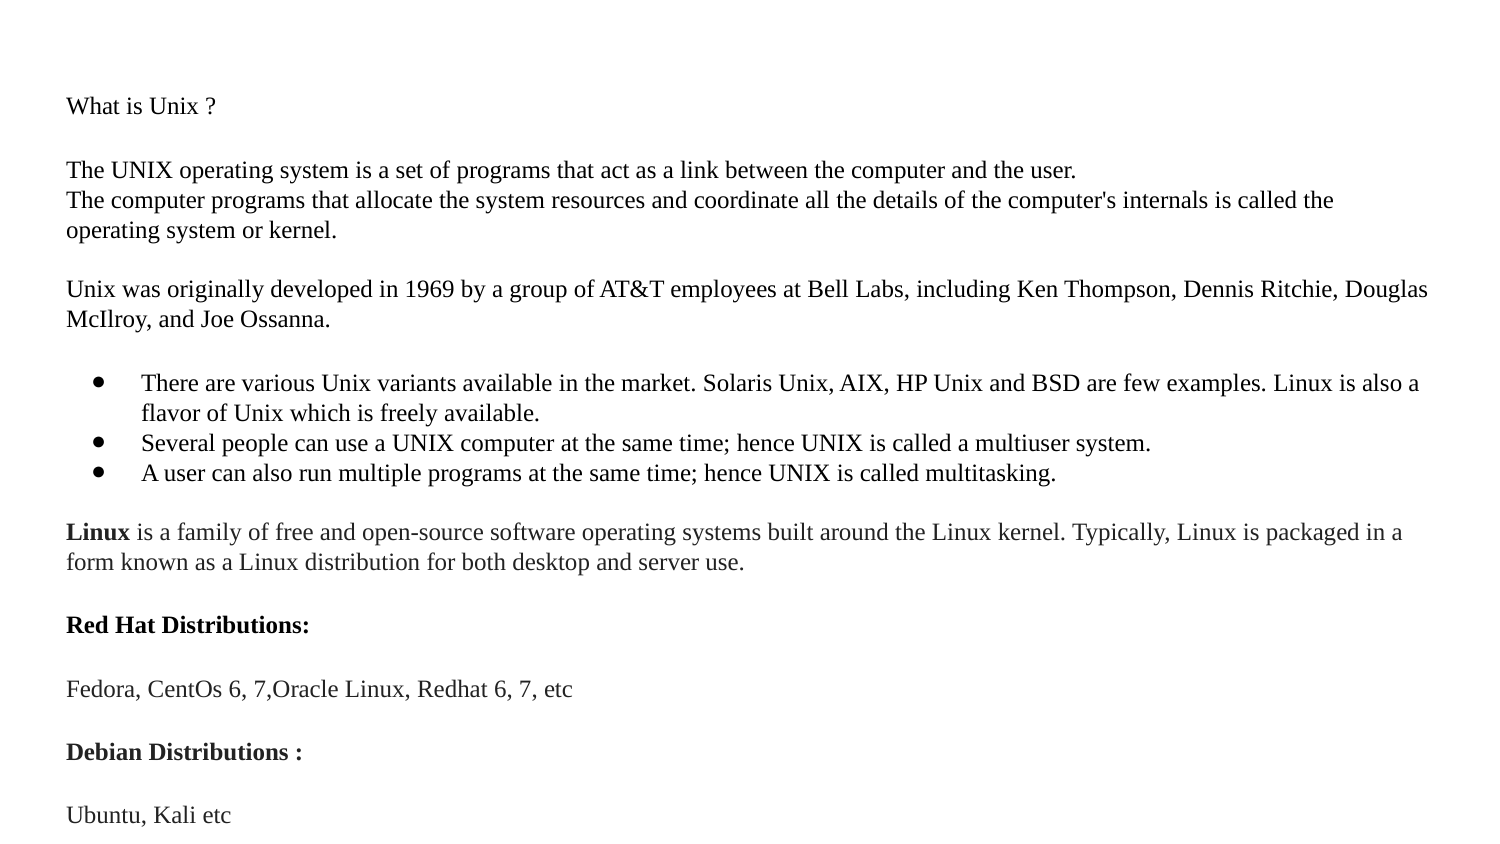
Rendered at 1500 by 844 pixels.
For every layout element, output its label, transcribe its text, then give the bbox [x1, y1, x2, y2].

title What is Unix ? The UNIX operating system is a set of programs that act as a link between the computer and the user. The computer programs that allocate the system resources and coordinate all the details of the computer's internals is called the operating system or kernel. Unix was originally developed in 1969 by a group of AT&T employees at Bell Labs, including Ken Thompson, Dennis Ritchie, Douglas McIlroy, and Joe Ossanna. There are various Unix variants available in the market. Solaris Unix, AIX, HP Unix and BSD are few examples. Linux is also a flavor of Unix which is freely available. Several people can use a UNIX computer at the same time; hence UNIX is called a multiuser system. A user can also run multiple programs at the same time; hence UNIX is called multitasking. Linux is a family of free and open-source software operating systems built around the Linux kernel. Typically, Linux is packaged in a form known as a Linux distribution for both desktop and server use. Red Hat Distributions: Fedora, CentOs 6, 7,Oracle Linux, Redhat 6, 7, etc Debian Distributions : Ubuntu, Kali etc [51, 0, 1449, 844]
